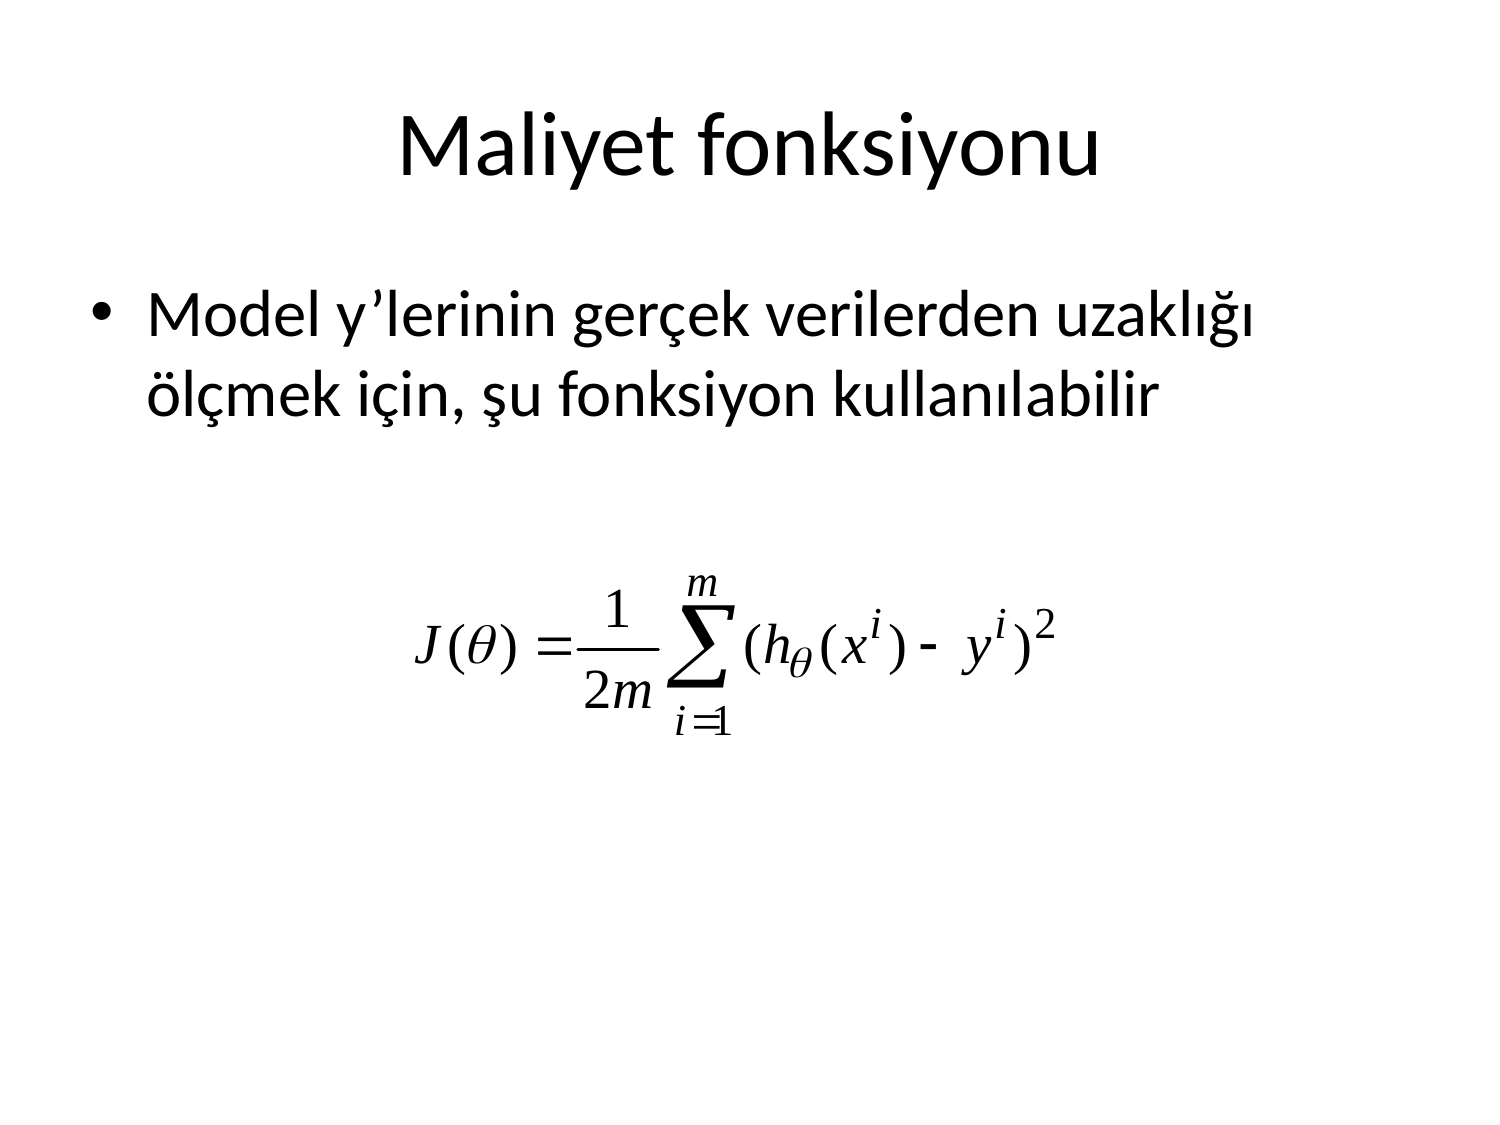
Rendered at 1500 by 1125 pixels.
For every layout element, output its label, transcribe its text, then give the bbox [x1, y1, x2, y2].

list Model y’lerinin gerçek verilerden uzaklığı ölçmek için, şu fonksiyon kullanılabilir [75, 262, 1425, 1005]
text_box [399, 549, 1076, 752]
title Maliyet fonksiyonu [75, 45, 1425, 233]
